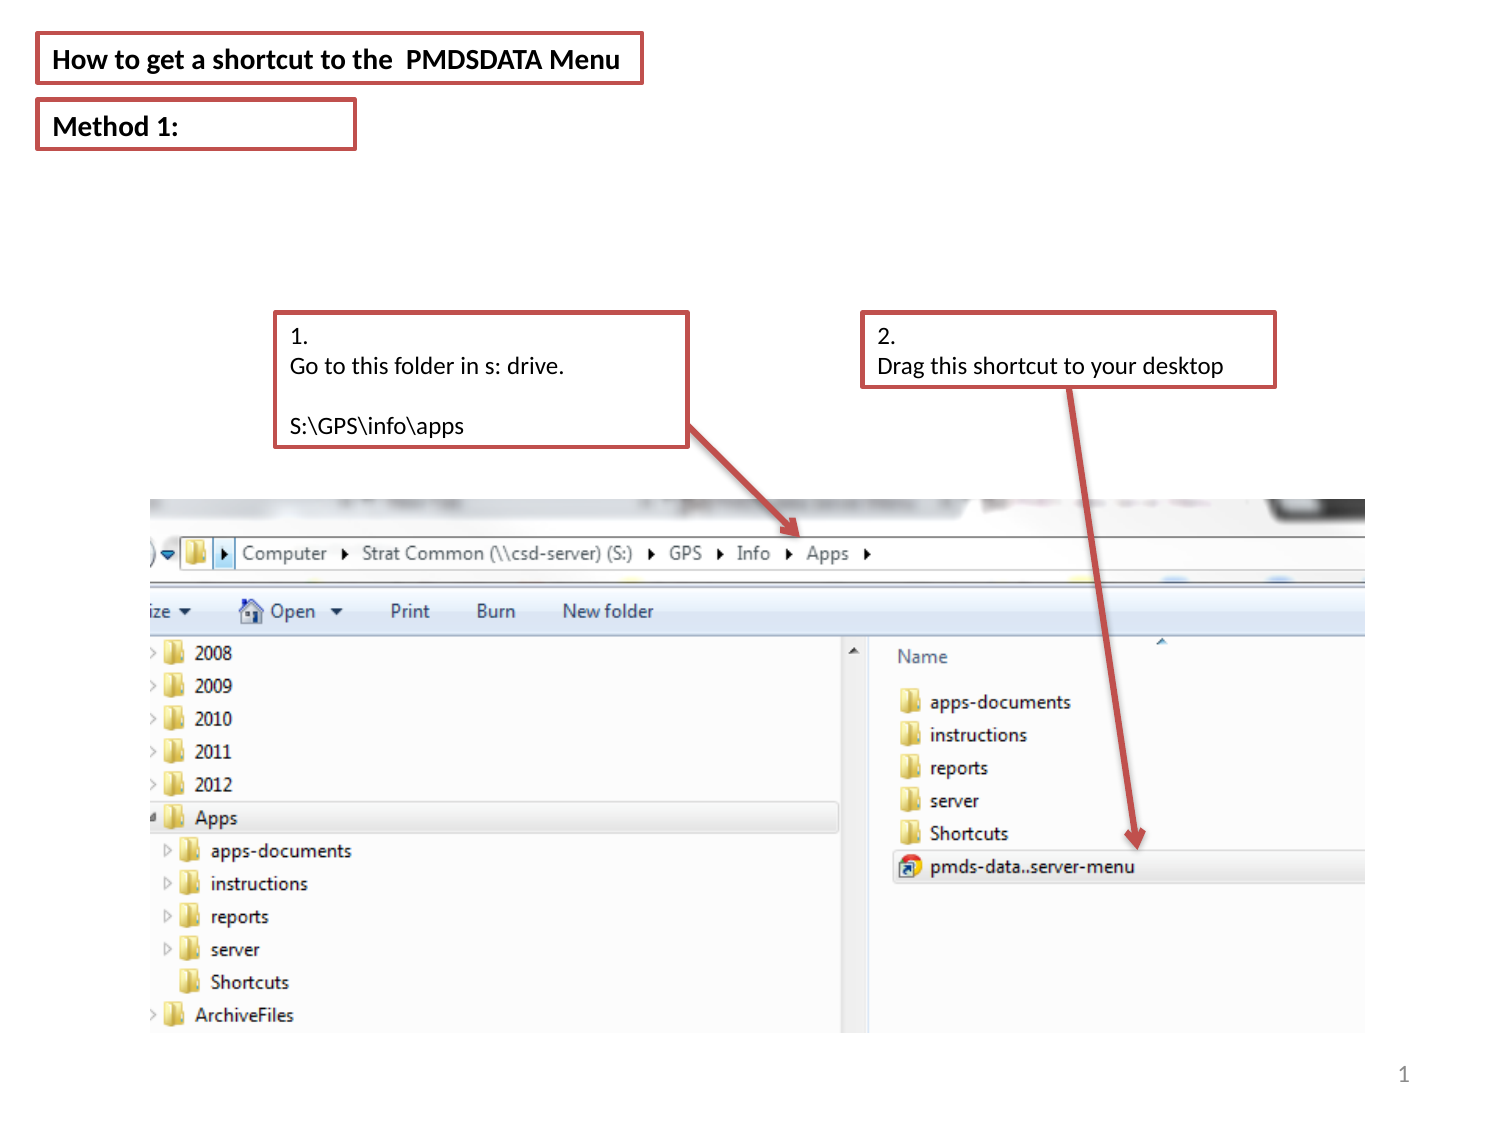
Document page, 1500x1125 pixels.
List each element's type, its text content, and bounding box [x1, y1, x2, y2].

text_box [1068, 387, 1138, 851]
text_box How to get a shortcut to the PMDSDATA Menu [35, 31, 644, 85]
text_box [687, 424, 801, 538]
text_box Method 1: [35, 97, 357, 151]
picture [150, 499, 1365, 1033]
text_box 2. Drag this shortcut to your desktop [860, 310, 1277, 389]
slide_number 1 [1074, 1042, 1425, 1103]
text_box 1. Go to this folder in s: drive. S:\GPS\info\apps [273, 310, 690, 449]
